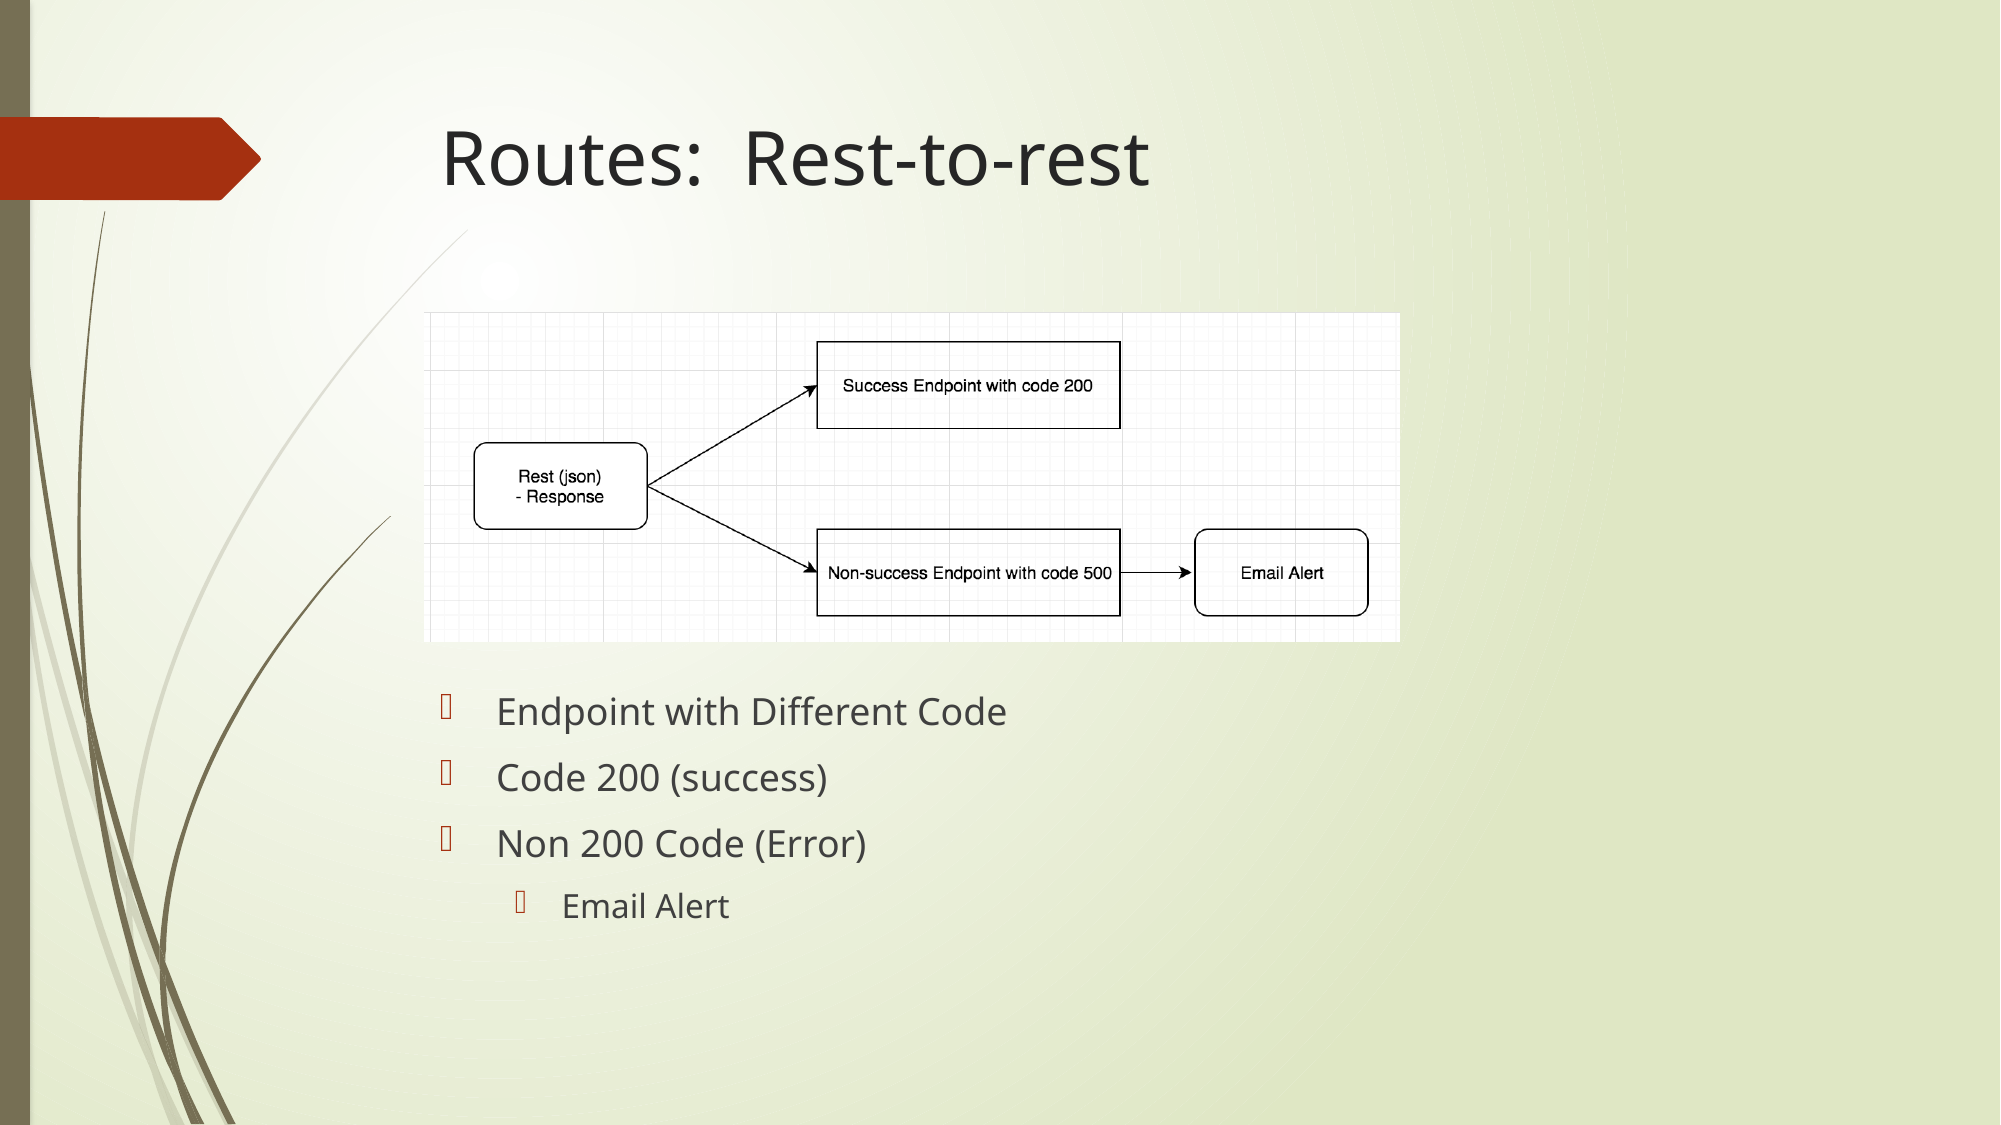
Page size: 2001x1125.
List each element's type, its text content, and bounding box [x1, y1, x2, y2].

title Routes: Rest-to-rest [425, 102, 1888, 313]
list Endpoint with Different Code Code 200 (success) Non 200 Code (Error) Email Alert [424, 680, 1888, 970]
picture [424, 312, 1400, 642]
